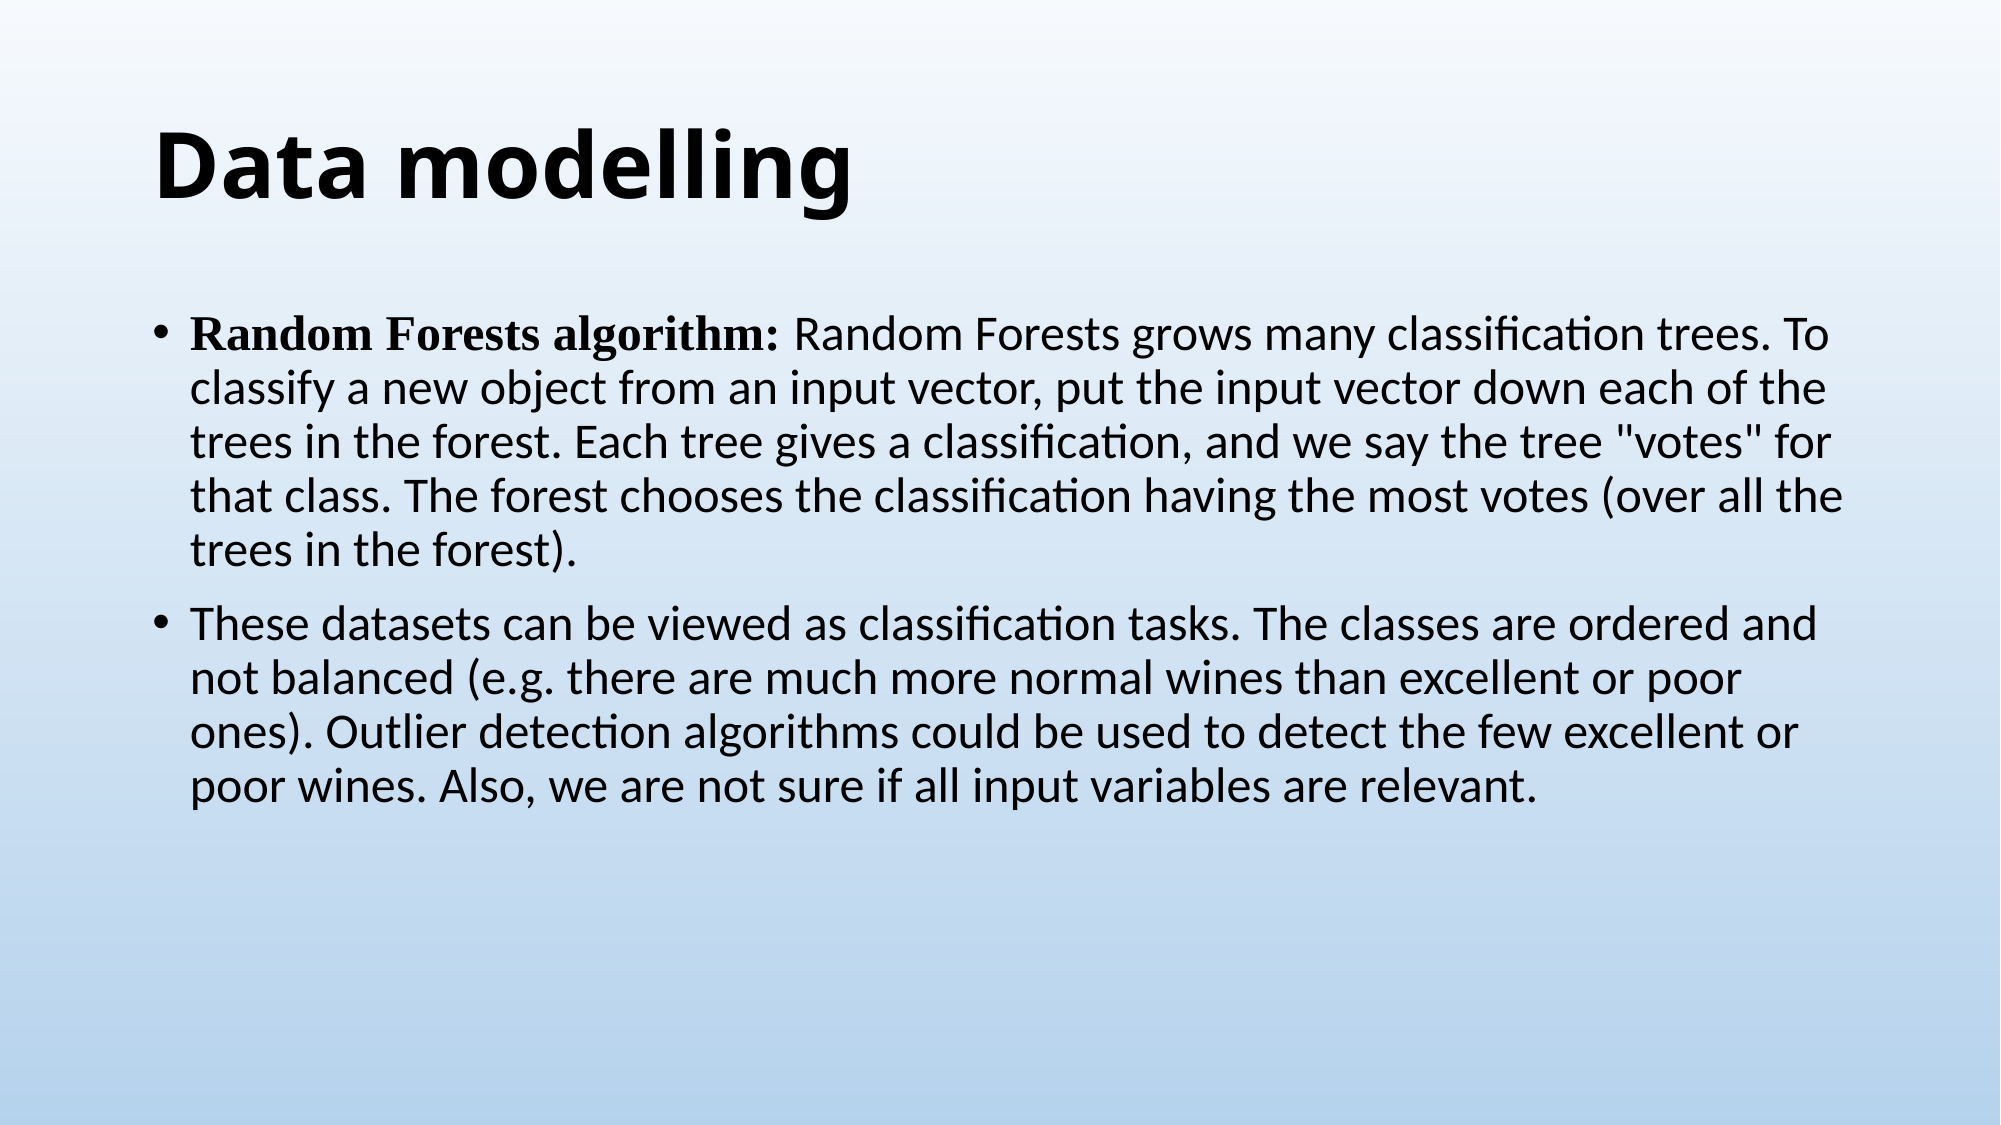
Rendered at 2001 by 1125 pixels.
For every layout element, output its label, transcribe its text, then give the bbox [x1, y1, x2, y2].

list Random Forests algorithm: Random Forests grows many classification trees. To classify a new object from an input vector, put the input vector down each of the trees in the forest. Each tree gives a classification, and we say the tree "votes" for that class. The forest chooses the classification having the most votes (over all the trees in the forest). These datasets can be viewed as classification tasks. The classes are ordered and not balanced (e.g. there are much more normal wines than excellent or poor ones). Outlier detection algorithms could be used to detect the few excellent or poor wines. Also, we are not sure if all input variables are relevant. [137, 299, 1863, 1014]
title Data modelling [137, 59, 1863, 278]
